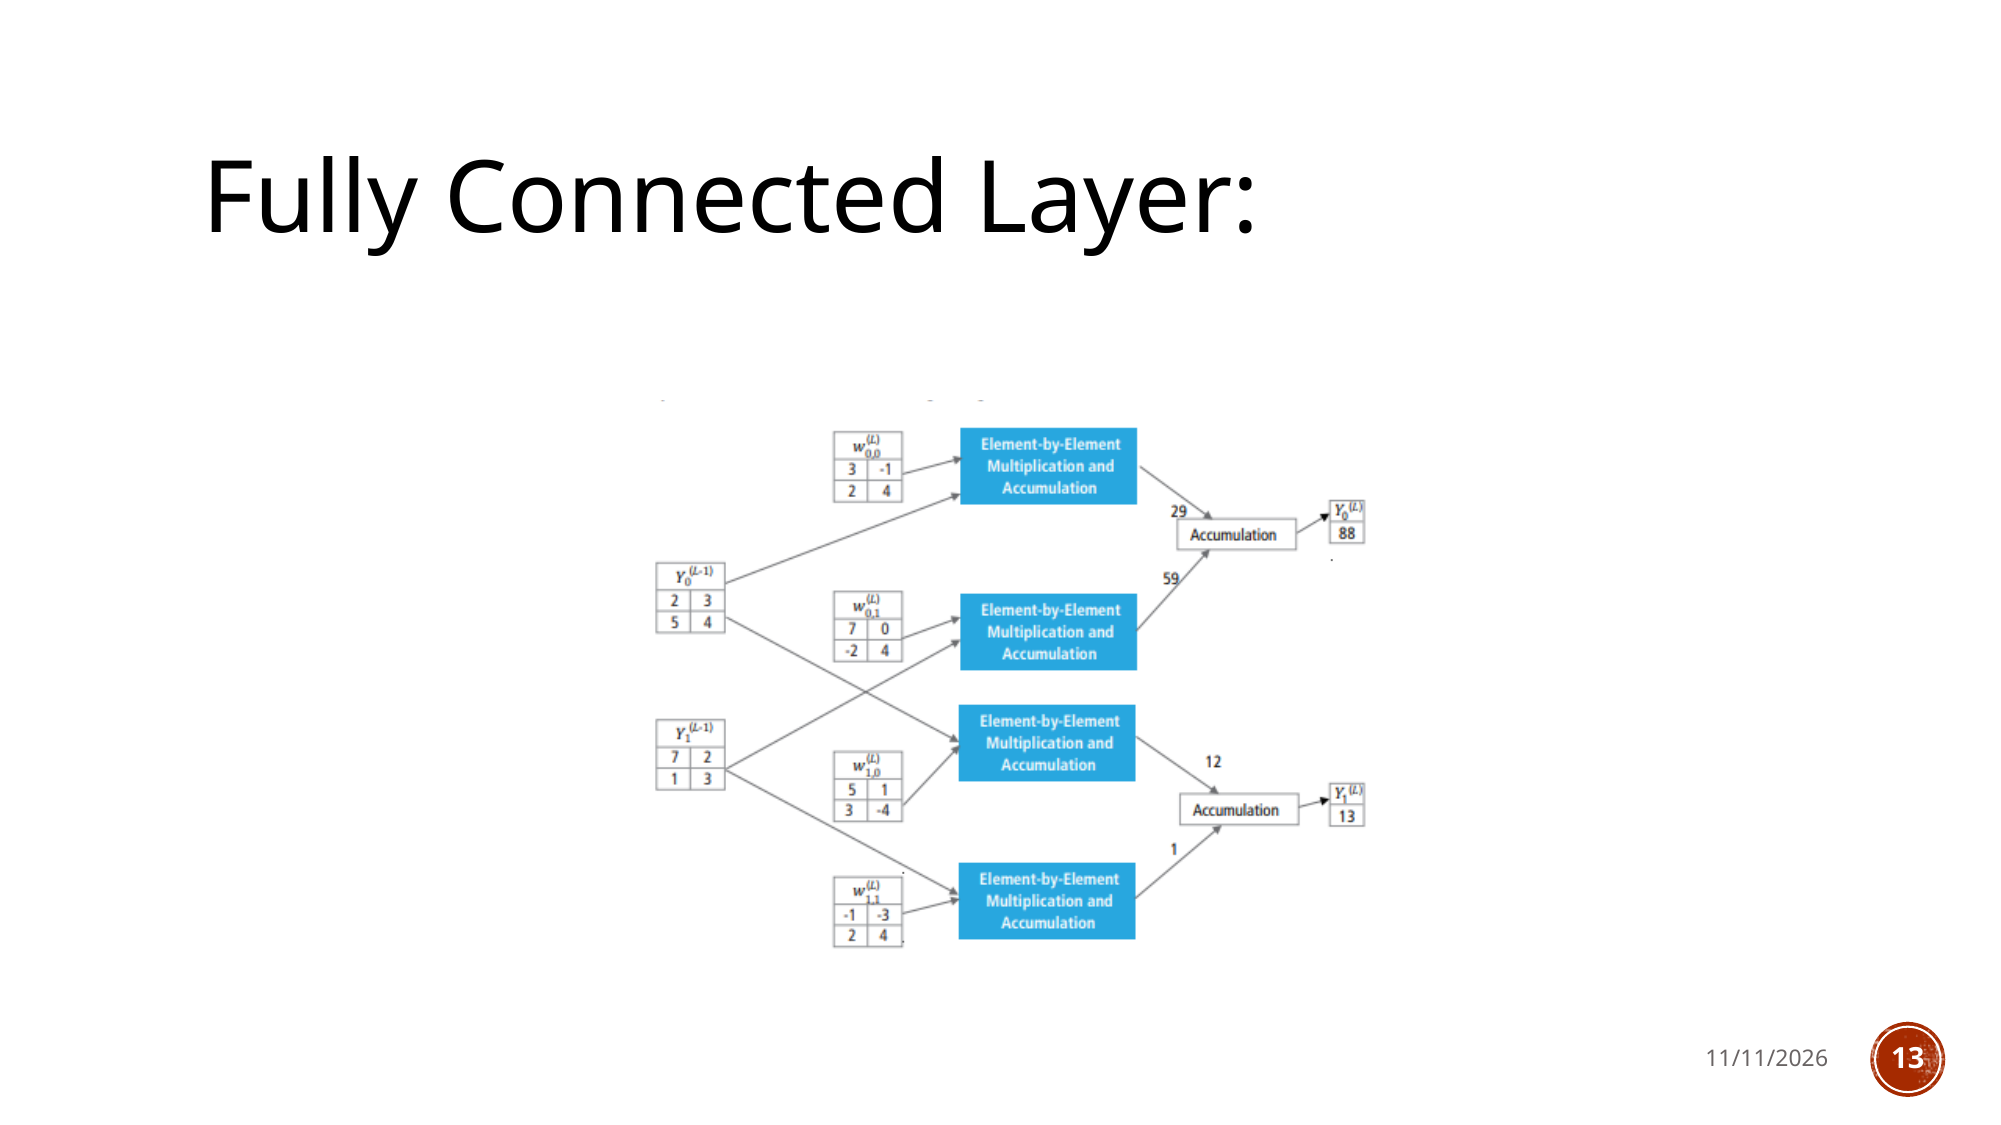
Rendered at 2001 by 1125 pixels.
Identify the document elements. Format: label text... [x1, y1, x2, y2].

title Fully Connected Layer: [187, 99, 1813, 300]
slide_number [1306, 1028, 1844, 1089]
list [571, 403, 1431, 959]
slide_number 13 [1855, 1028, 1961, 1089]
